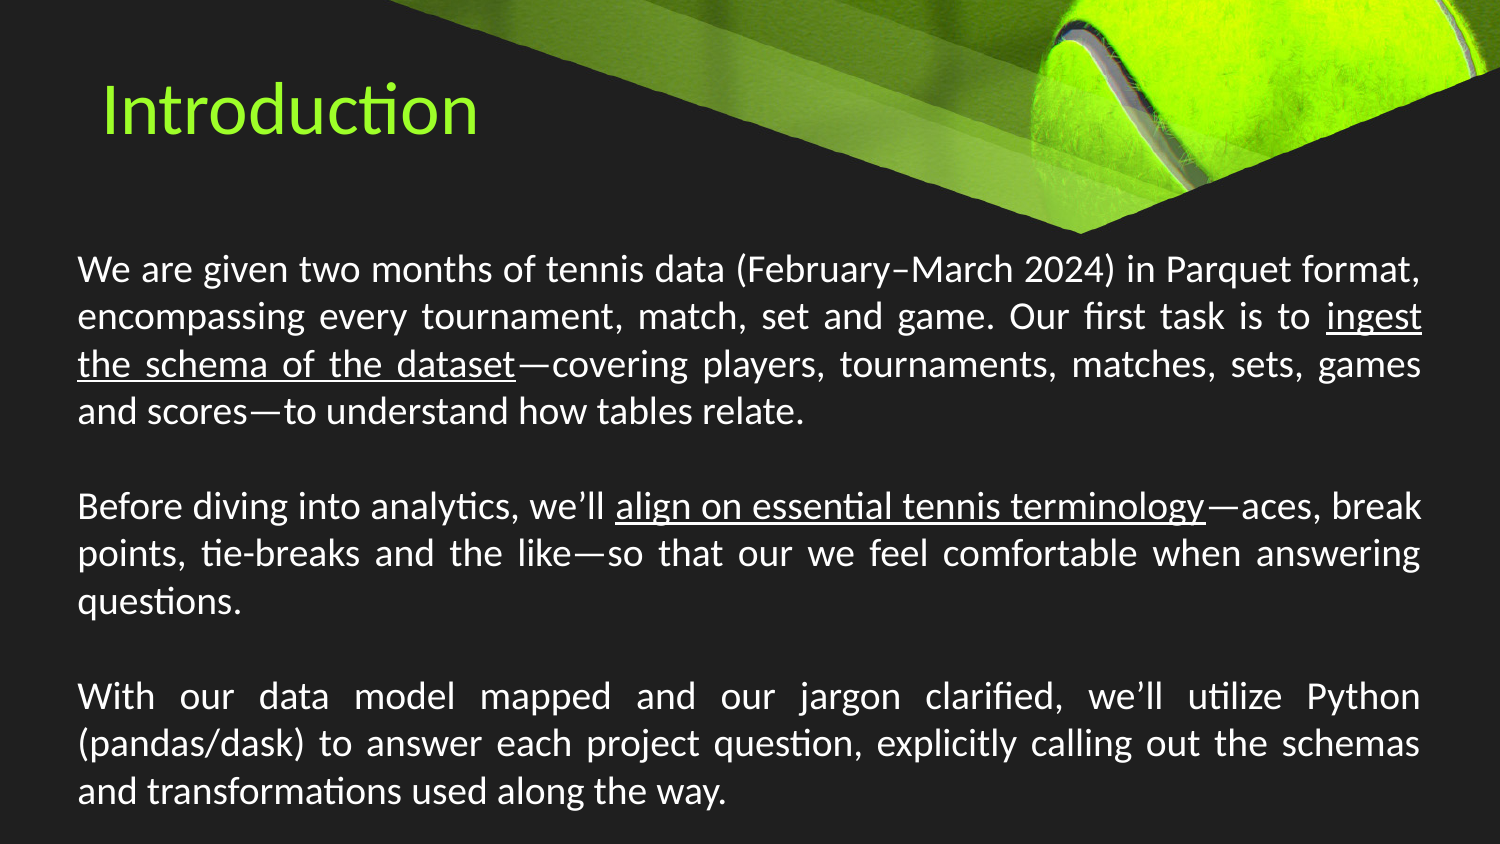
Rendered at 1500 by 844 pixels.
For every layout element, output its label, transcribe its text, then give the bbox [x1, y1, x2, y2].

list We are given two months of tennis data (February–March 2024) in Parquet format, encompassing every tournament, match, set and game. Our first task is to ingest the schema of the dataset—covering players, tournaments, matches, sets, games and scores—to understand how tables relate. Before diving into analytics, we’ll align on essential tennis terminology—aces, break points, tie-breaks and the like—so that our we feel comfortable when answering questions. With our data model mapped and our jargon clarified, we’ll utilize Python (pandas/dask) to answer each project question, explicitly calling out the schemas and transformations used along the way. [62, 234, 1438, 820]
title Introduction [86, 42, 1414, 168]
picture [0, 0, 1500, 844]
